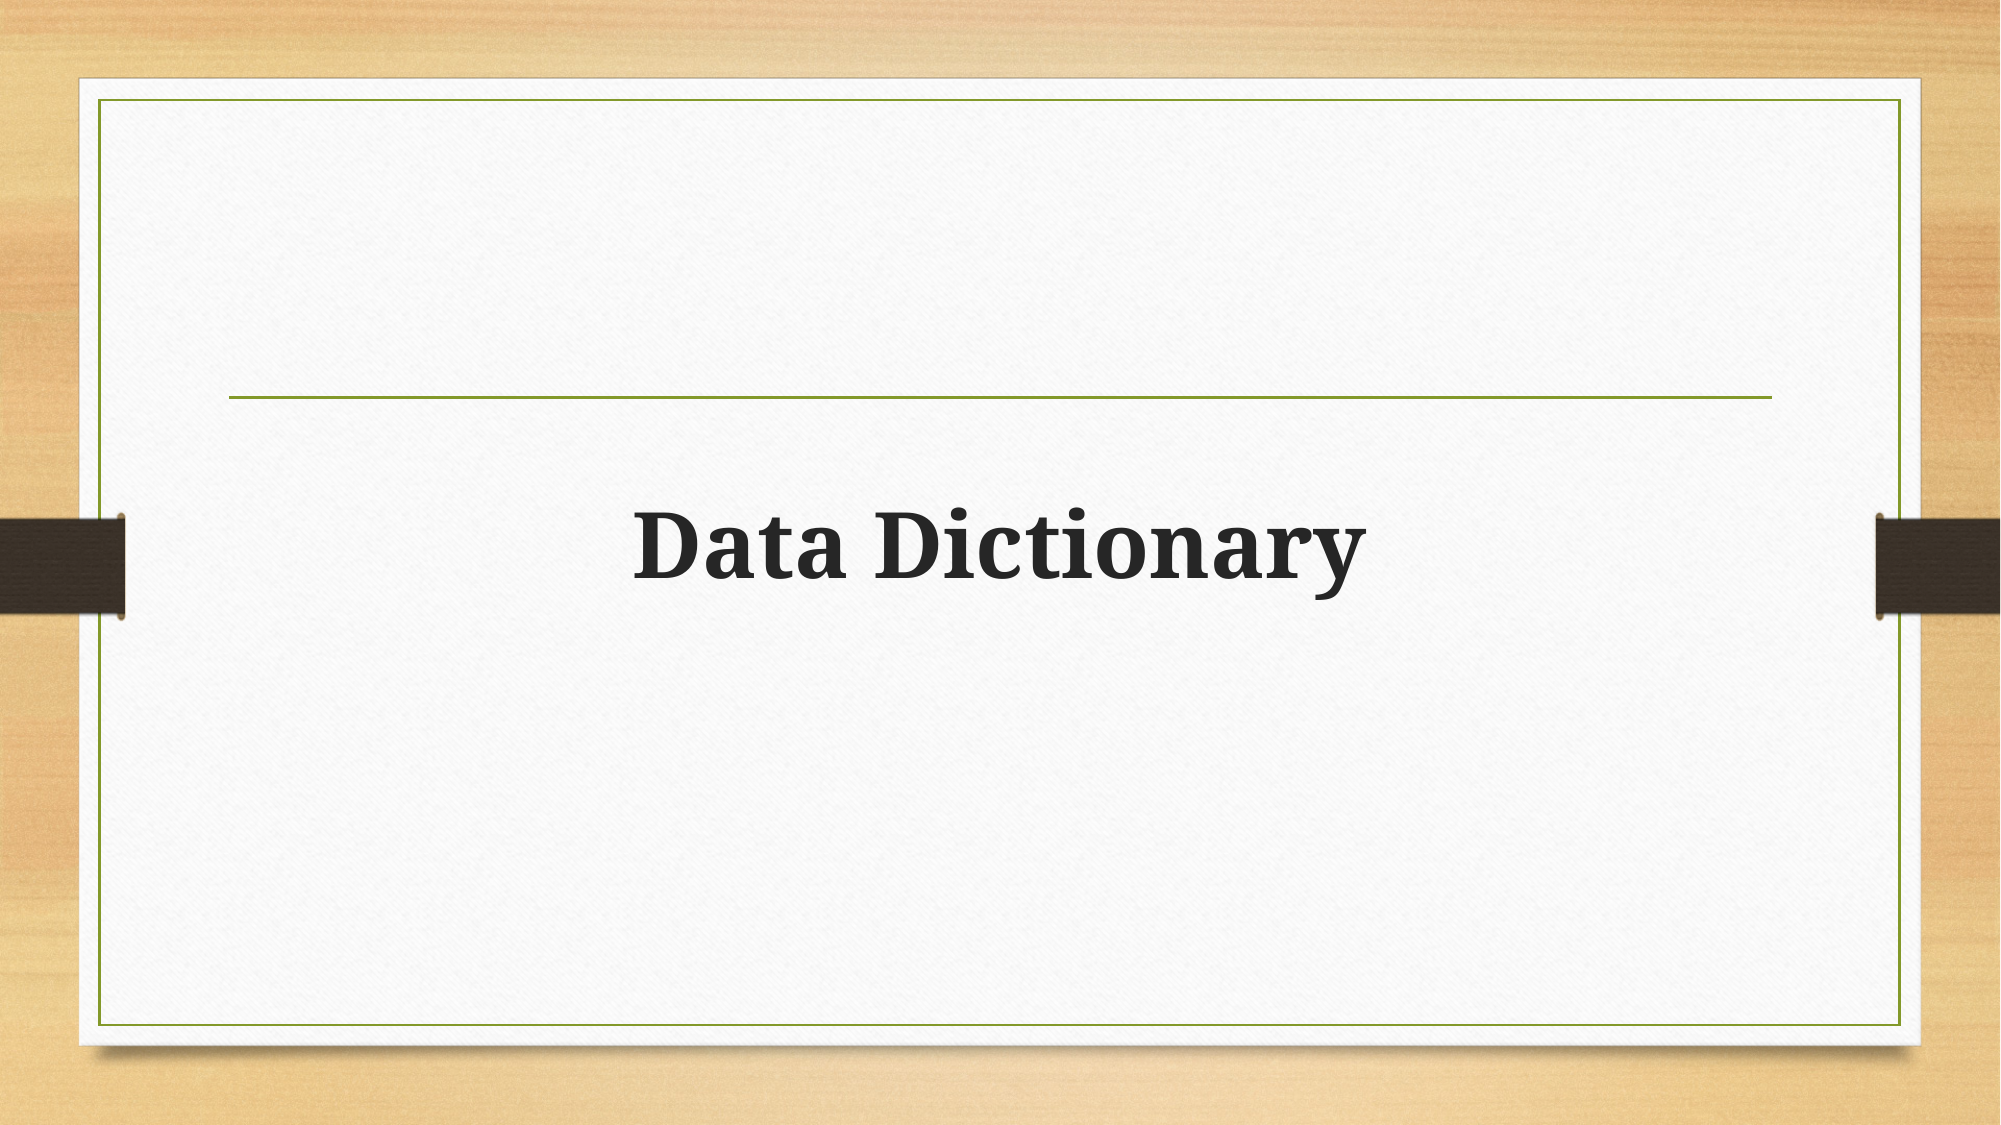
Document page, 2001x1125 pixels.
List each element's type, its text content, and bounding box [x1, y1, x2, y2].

title Data Dictionary [212, 434, 1788, 649]
picture [0, 0, 2001, 1125]
